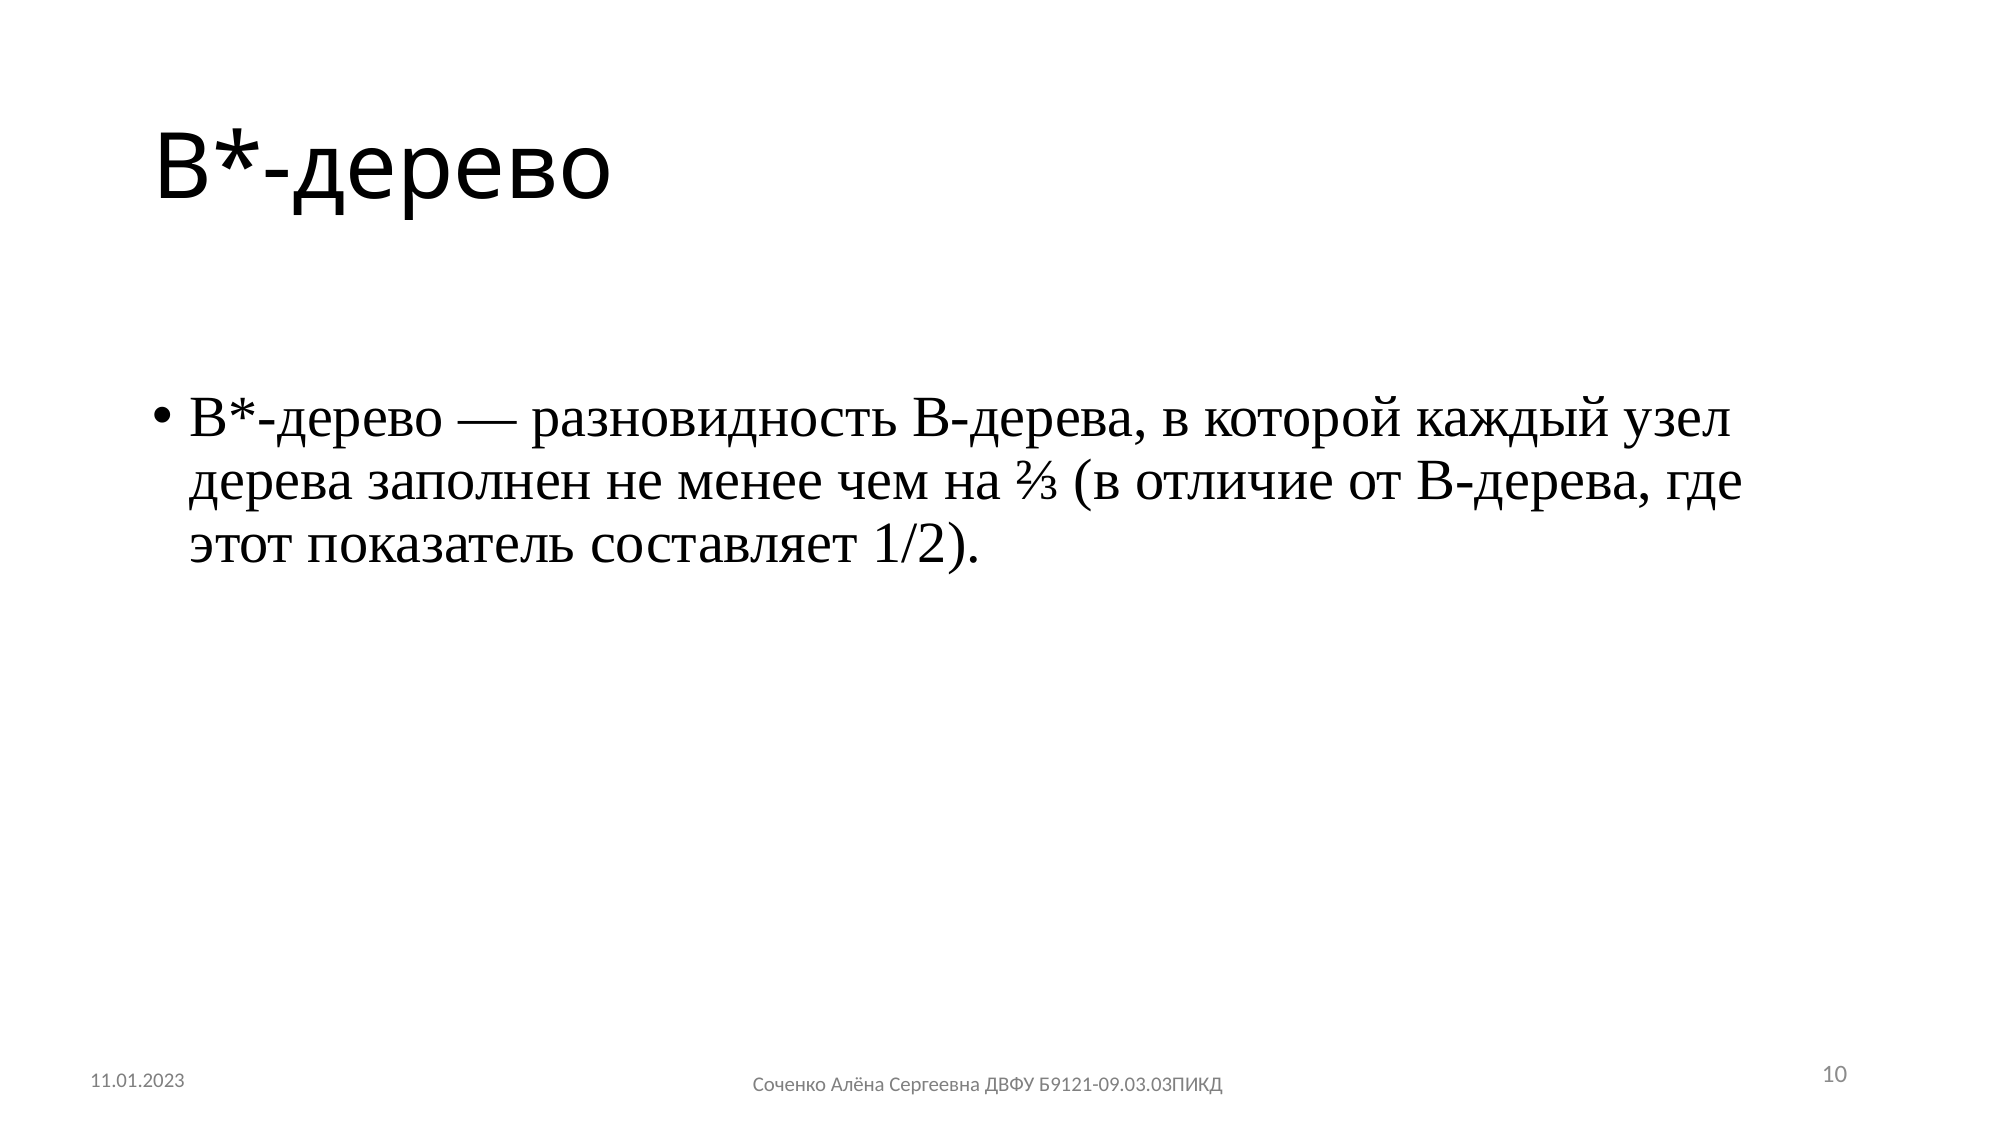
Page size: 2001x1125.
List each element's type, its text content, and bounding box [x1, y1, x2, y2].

slide_number 10 [1412, 1042, 1863, 1103]
list B*-дерево — разновидность B-дерева, в которой каждый узел дерева заполнен не менее чем на ⅔ (в отличие от B-дерева, где этот показатель составляет 1/2). [137, 378, 1863, 1014]
text_box 11.01.2023 [68, 1065, 207, 1074]
title B*-дерево [137, 59, 1863, 278]
text_box Соченко Алёна Сергеевна ДВФУ Б9121-09.03.03ПИКД [737, 1066, 1262, 1125]
